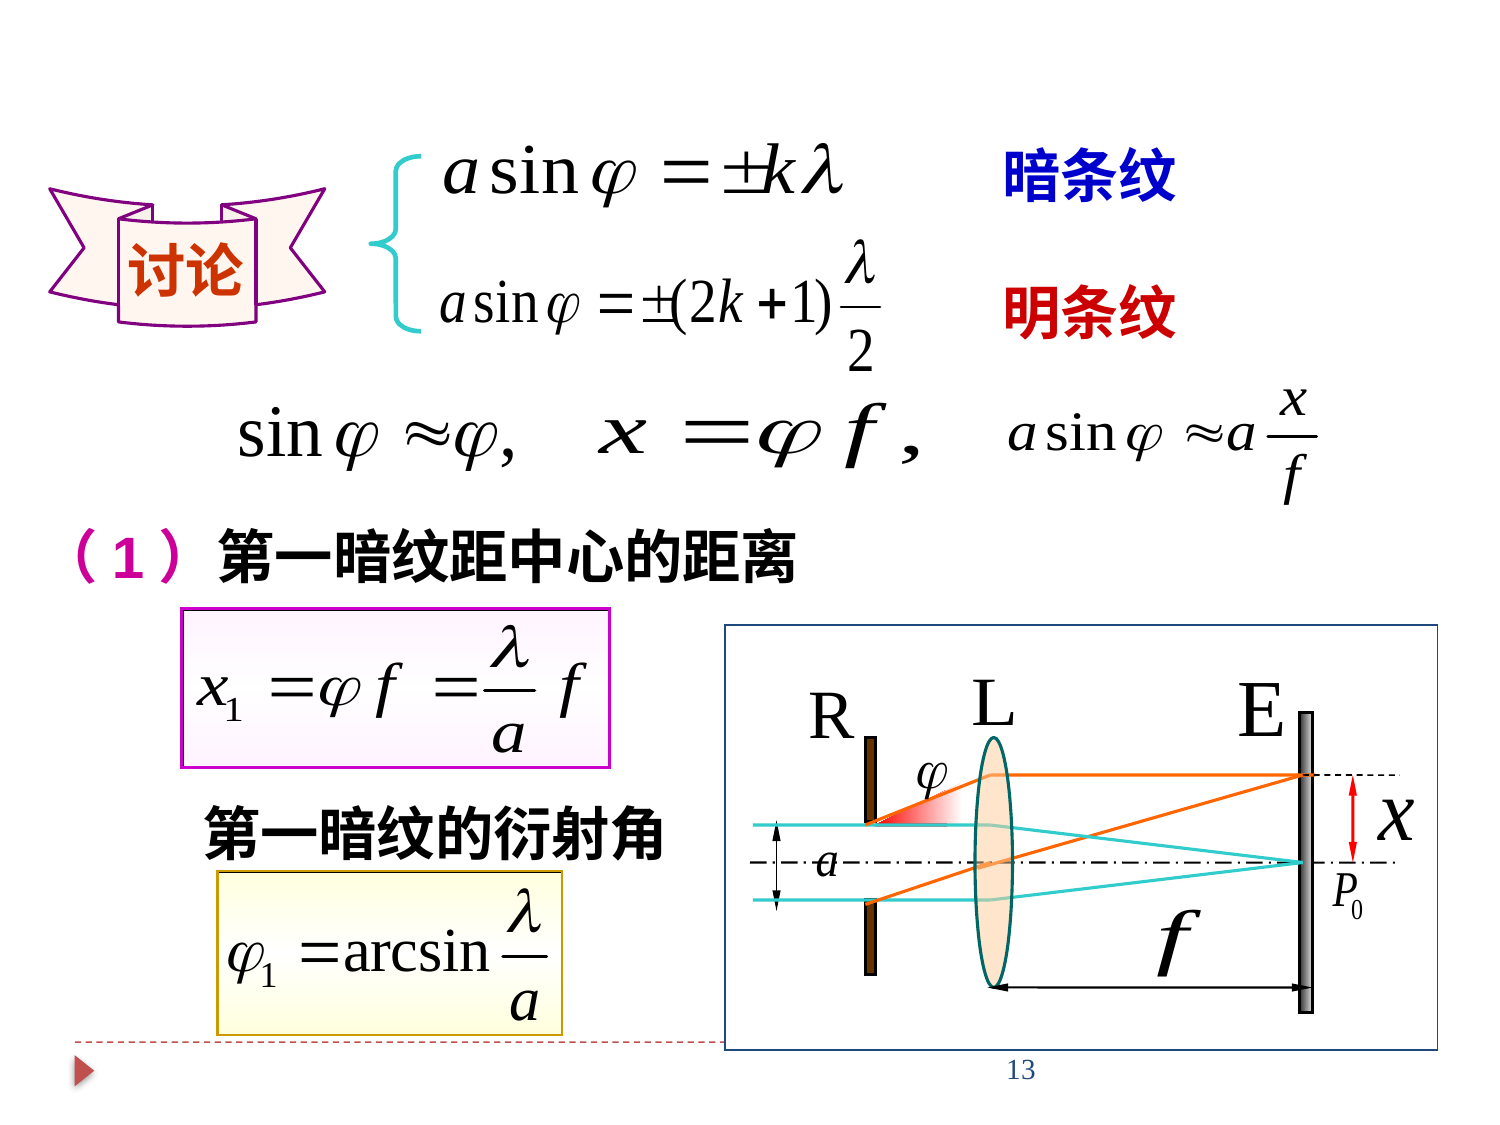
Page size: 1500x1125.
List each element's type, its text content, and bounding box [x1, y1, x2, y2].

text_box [724, 624, 1438, 1051]
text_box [49, 188, 325, 327]
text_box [218, 872, 562, 1035]
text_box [228, 361, 1330, 516]
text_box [182, 609, 609, 767]
text_box （1）第一暗纹距中心的距离 [24, 512, 900, 598]
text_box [370, 127, 1282, 386]
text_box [1302, 774, 1426, 863]
text_box 第一暗纹的衍射角 [187, 789, 718, 875]
footer 13 [475, 1042, 1051, 1103]
